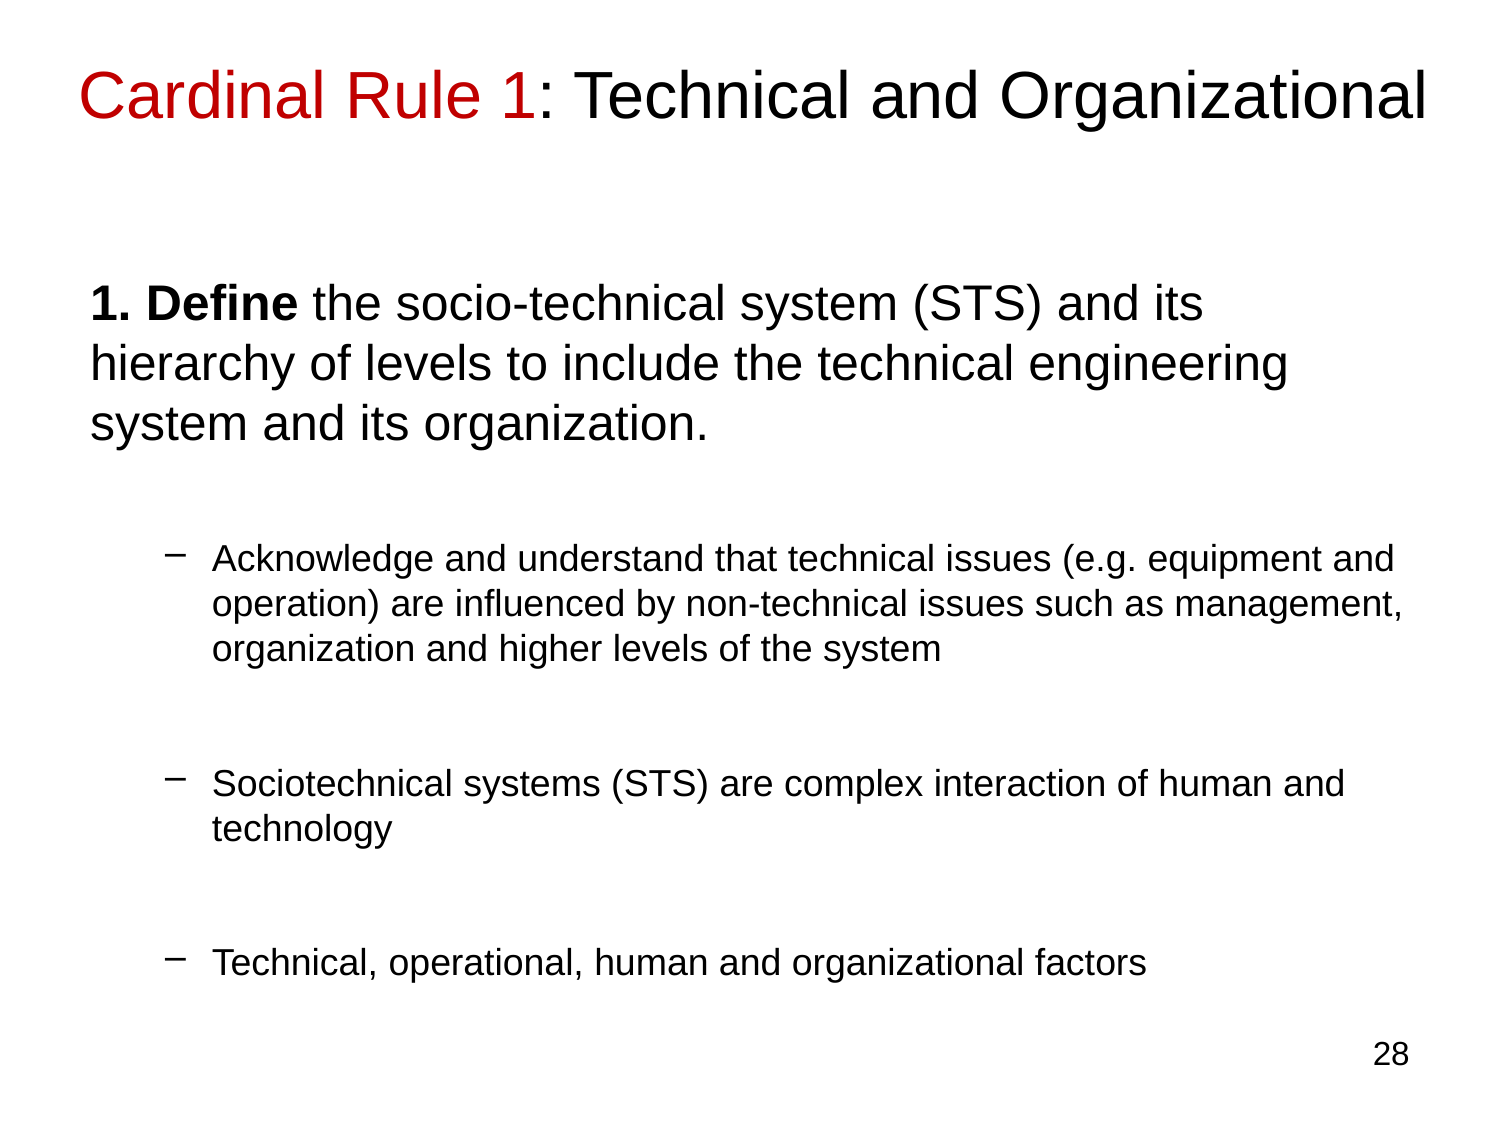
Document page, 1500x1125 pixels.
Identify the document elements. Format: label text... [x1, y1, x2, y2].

title Cardinal Rule 1: Technical and Organizational [46, 26, 1462, 157]
slide_number 28 [1074, 1024, 1426, 1103]
list 1. Define the socio-technical system (STS) and its hierarchy of levels to include the technical engineering system and its organization. Acknowledge and understand that technical issues (e.g. equipment and operation) are influenced by non-technical issues such as management, organization and higher levels of the system Sociotechnical systems (STS) are complex interaction of human and technology Technical, operational, human and organizational factors [75, 262, 1425, 1005]
